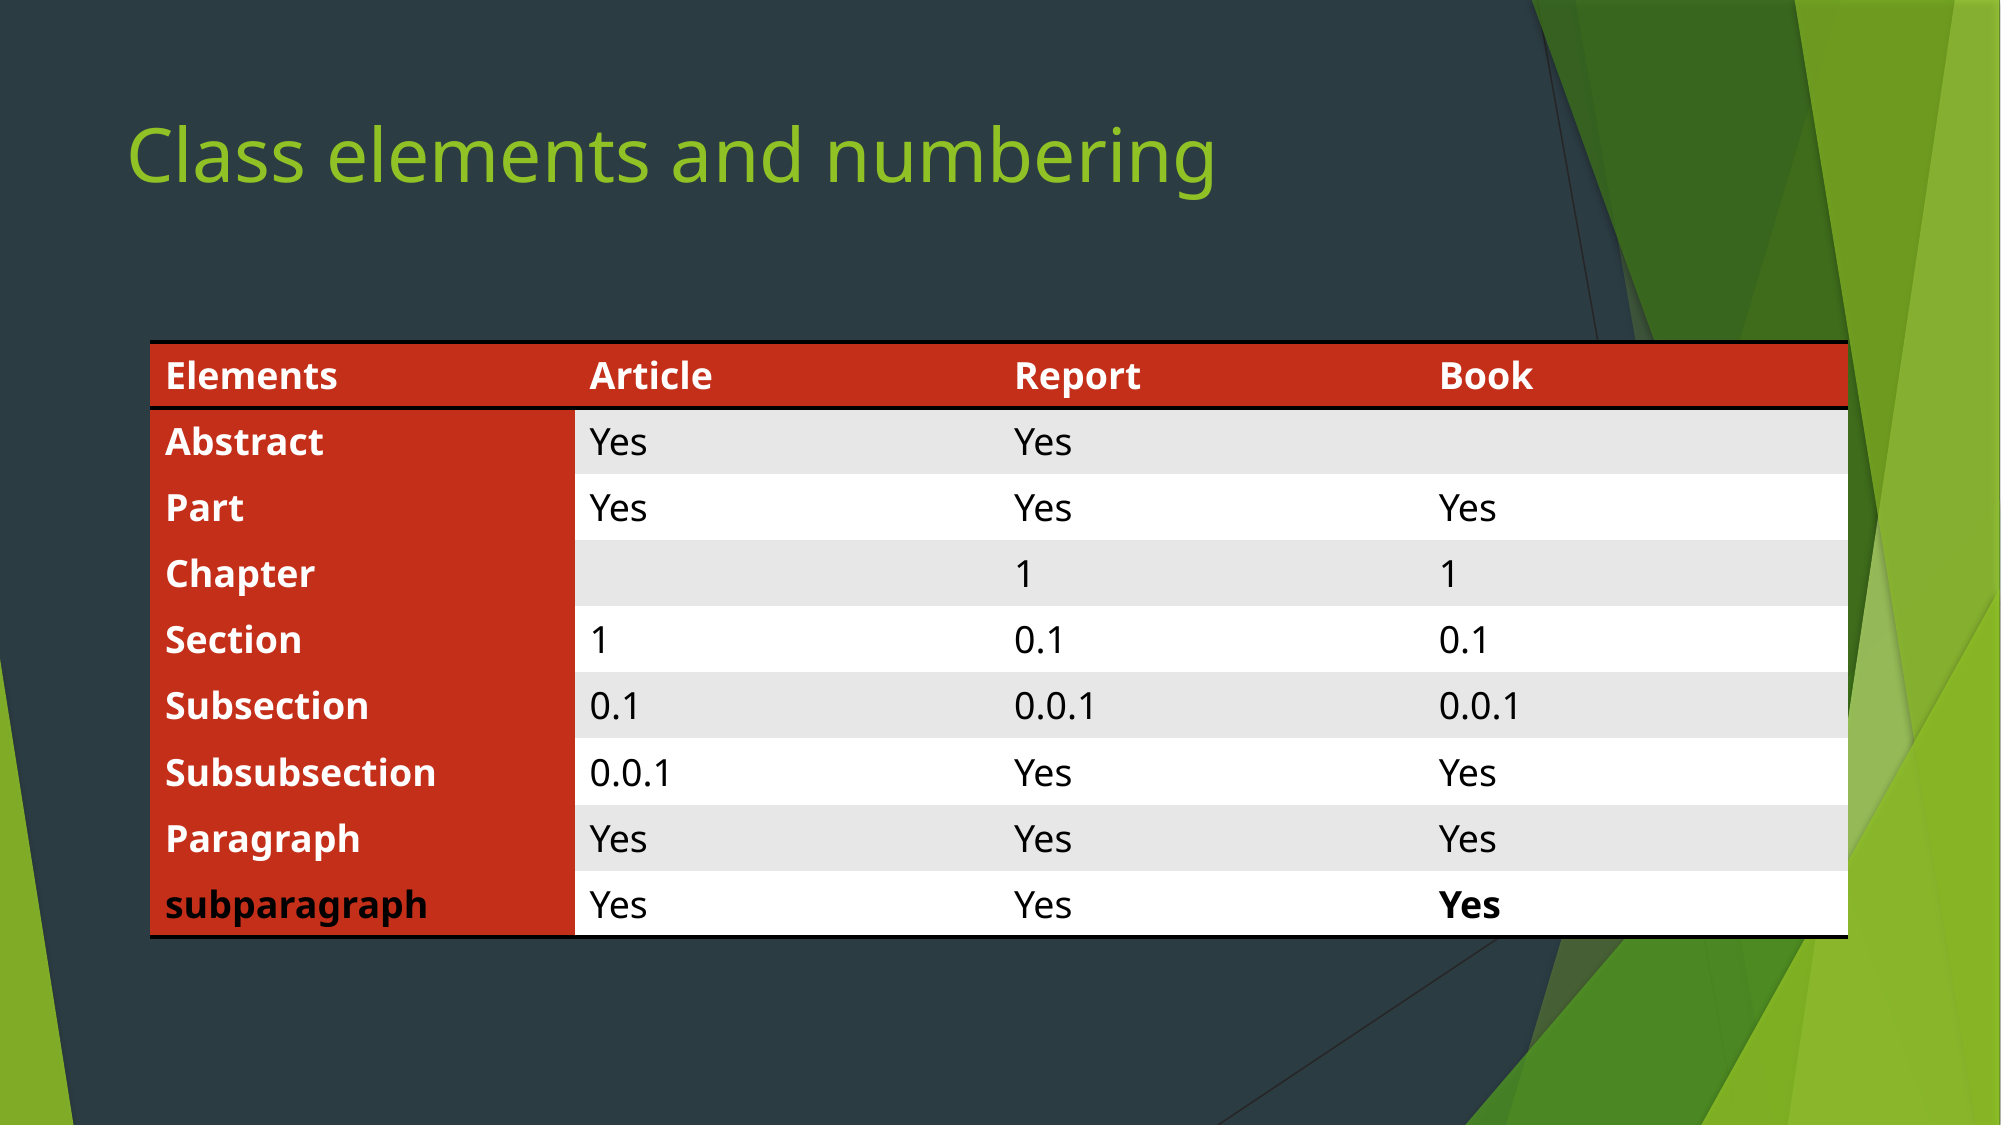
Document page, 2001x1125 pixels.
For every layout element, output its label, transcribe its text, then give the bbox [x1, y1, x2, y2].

table_cell Subsubsection [150, 738, 575, 805]
table_cell 0.1 [575, 672, 999, 738]
table_cell 0.0.1 [1424, 672, 1848, 738]
table_cell Subsection [150, 672, 575, 738]
table_cell Yes [575, 474, 999, 540]
table_cell 0.1 [999, 606, 1424, 672]
table_cell Yes [1424, 738, 1848, 805]
table_cell Yes [999, 410, 1424, 474]
table_cell Yes [999, 871, 1424, 935]
table_cell Yes [999, 805, 1424, 871]
table_header Article [575, 344, 999, 406]
table_cell Chapter [150, 540, 575, 606]
table_cell Abstract [150, 410, 575, 474]
table_cell Yes [999, 474, 1424, 540]
table_cell 0.1 [1424, 606, 1848, 672]
table_cell 1 [999, 540, 1424, 606]
table_cell 0.0.1 [999, 672, 1424, 738]
table_cell Part [150, 474, 575, 540]
table_cell subparagraph [150, 871, 575, 935]
table_cell Yes [999, 738, 1424, 805]
table_header Report [999, 344, 1424, 406]
table_header Elements [150, 344, 575, 406]
table_header Book [1424, 344, 1848, 406]
table_cell Yes [575, 410, 999, 474]
table_cell Yes [1424, 805, 1848, 871]
table_cell Yes [1424, 871, 1848, 935]
table_cell Section [150, 606, 575, 672]
title Class elements and numbering [111, 99, 1522, 317]
table_cell 1 [575, 606, 999, 672]
table_cell 0.0.1 [575, 738, 999, 805]
table_cell Yes [575, 805, 999, 871]
table_cell [1424, 410, 1848, 474]
table_cell Paragraph [150, 805, 575, 871]
table_cell [575, 540, 999, 606]
table_cell Yes [575, 871, 999, 935]
table_cell Yes [1424, 474, 1848, 540]
table_cell 1 [1424, 540, 1848, 606]
